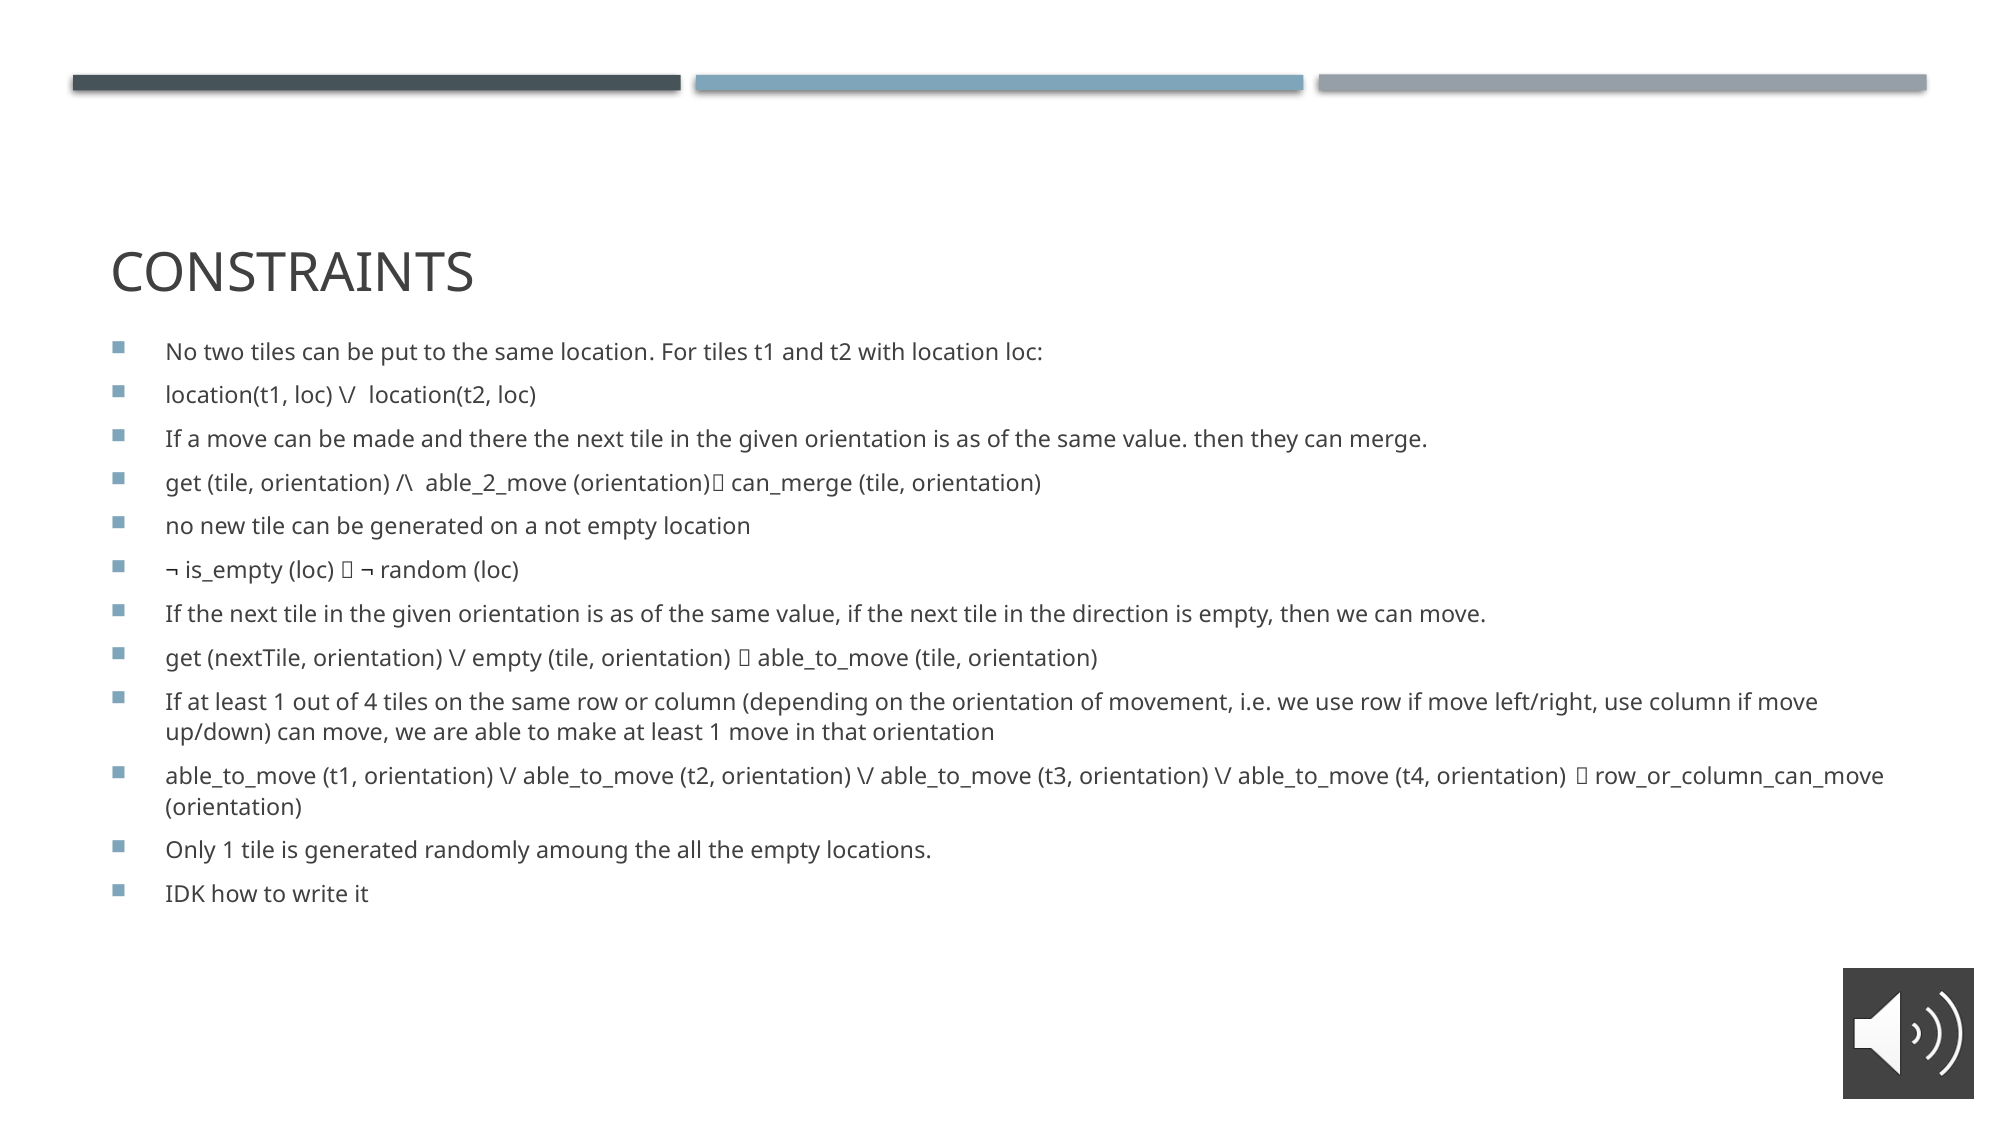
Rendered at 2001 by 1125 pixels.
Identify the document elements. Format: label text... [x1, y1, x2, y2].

picture [1841, 966, 1976, 1101]
title Constraints [95, 115, 1905, 311]
list No two tiles can be put to the same location. For tiles t1 and t2 with location loc: location(t1, loc) \/ location(t2, loc) If a move can be made and there the next tile in the given orientation is as of the same value. then they can merge. get (tile, orientation) /\ able_2_move (orientation) can_merge (tile, orientation) no new tile can be generated on a not empty location ¬ is_empty (loc)  ¬ random (loc) If the next tile in the given orientation is as of the same value, if the next tile in the direction is empty, then we can move. get (nextTile, orientation) \/ empty (tile, orientation)  able_to_move (tile, orientation) If at least 1 out of 4 tiles on the same row or column (depending on the orientation of movement, i.e. we use row if move left/right, use column if move up/down) can move, we are able to make at least 1 move in that orientation able_to_move (t1, orientation) \/ able_to_move (t2, orientation) \/ able_to_move (t3, orientation) \/ able_to_move (t4, orientation)  row_or_column_can_move (orientation) Only 1 tile is generated randomly amoung the all the empty locations. IDK how to write it [95, 326, 1905, 923]
